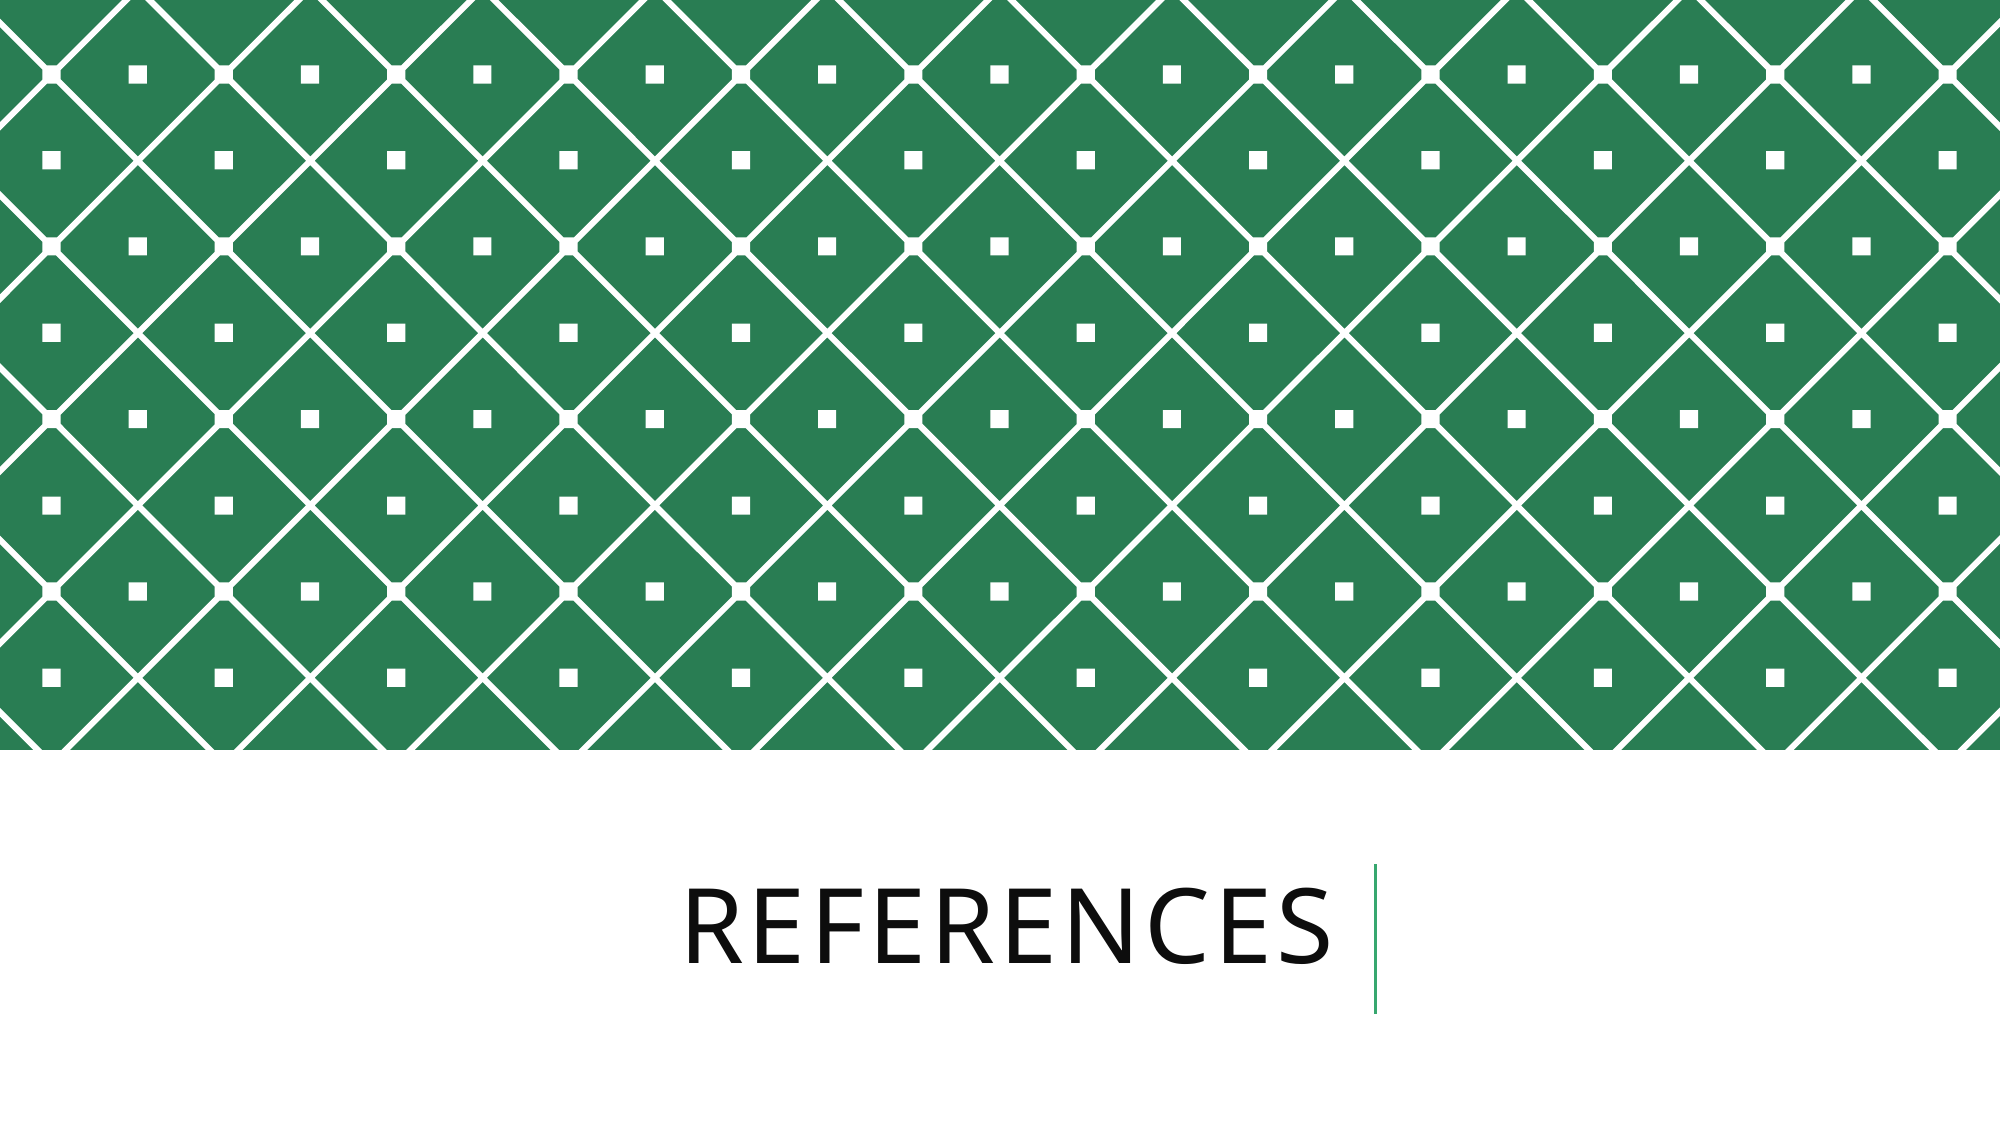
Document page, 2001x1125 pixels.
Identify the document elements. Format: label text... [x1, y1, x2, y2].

title references [75, 813, 1350, 1054]
